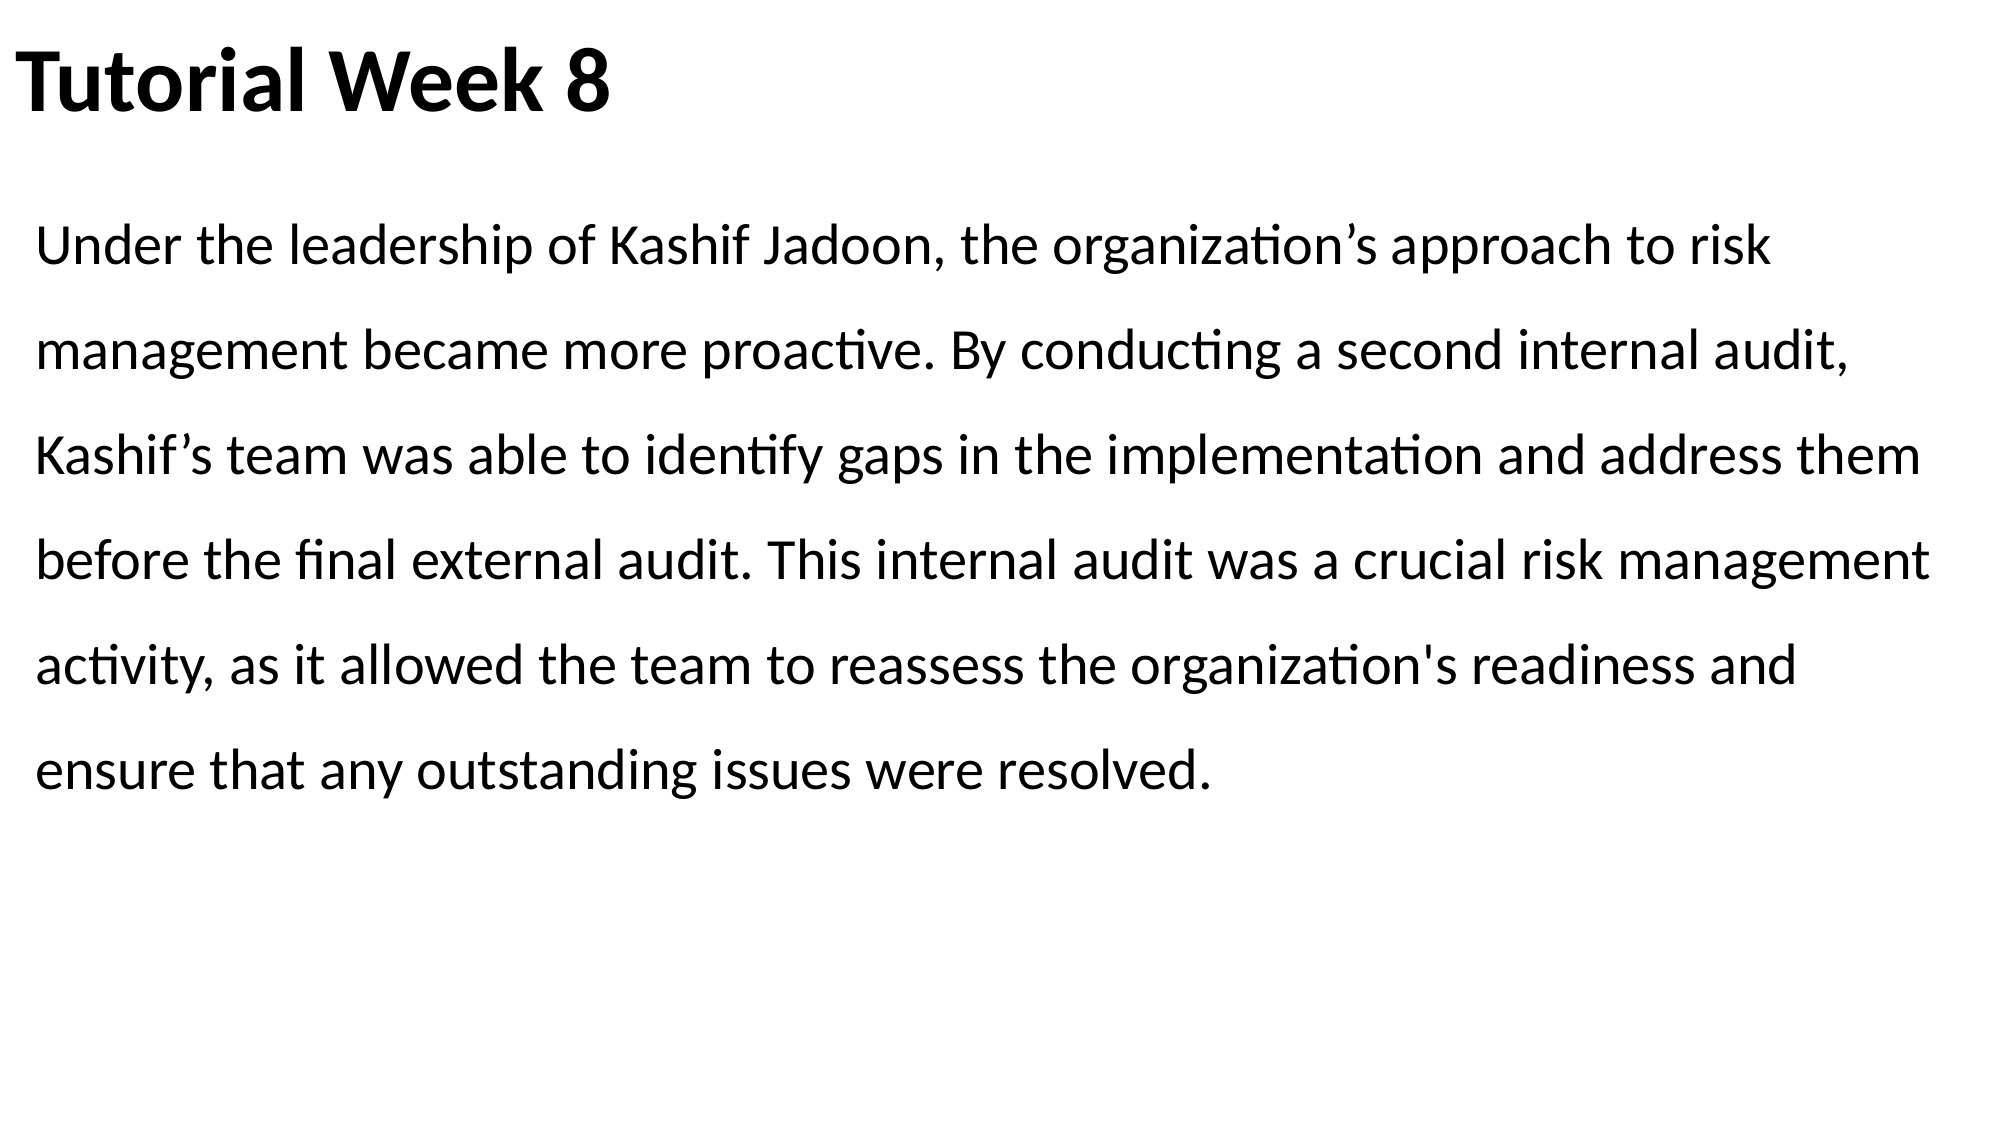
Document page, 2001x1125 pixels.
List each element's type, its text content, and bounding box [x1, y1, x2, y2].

text_box Under the leadership of Kashif Jadoon, the organization’s approach to risk management became more proactive. By conducting a second internal audit, Kashif’s team was able to identify gaps in the implementation and address them before the final external audit. This internal audit was a crucial risk management activity, as it allowed the team to reassess the organization's readiness and ensure that any outstanding issues were resolved. [20, 163, 1980, 809]
title Tutorial Week 8 [0, 0, 2000, 164]
